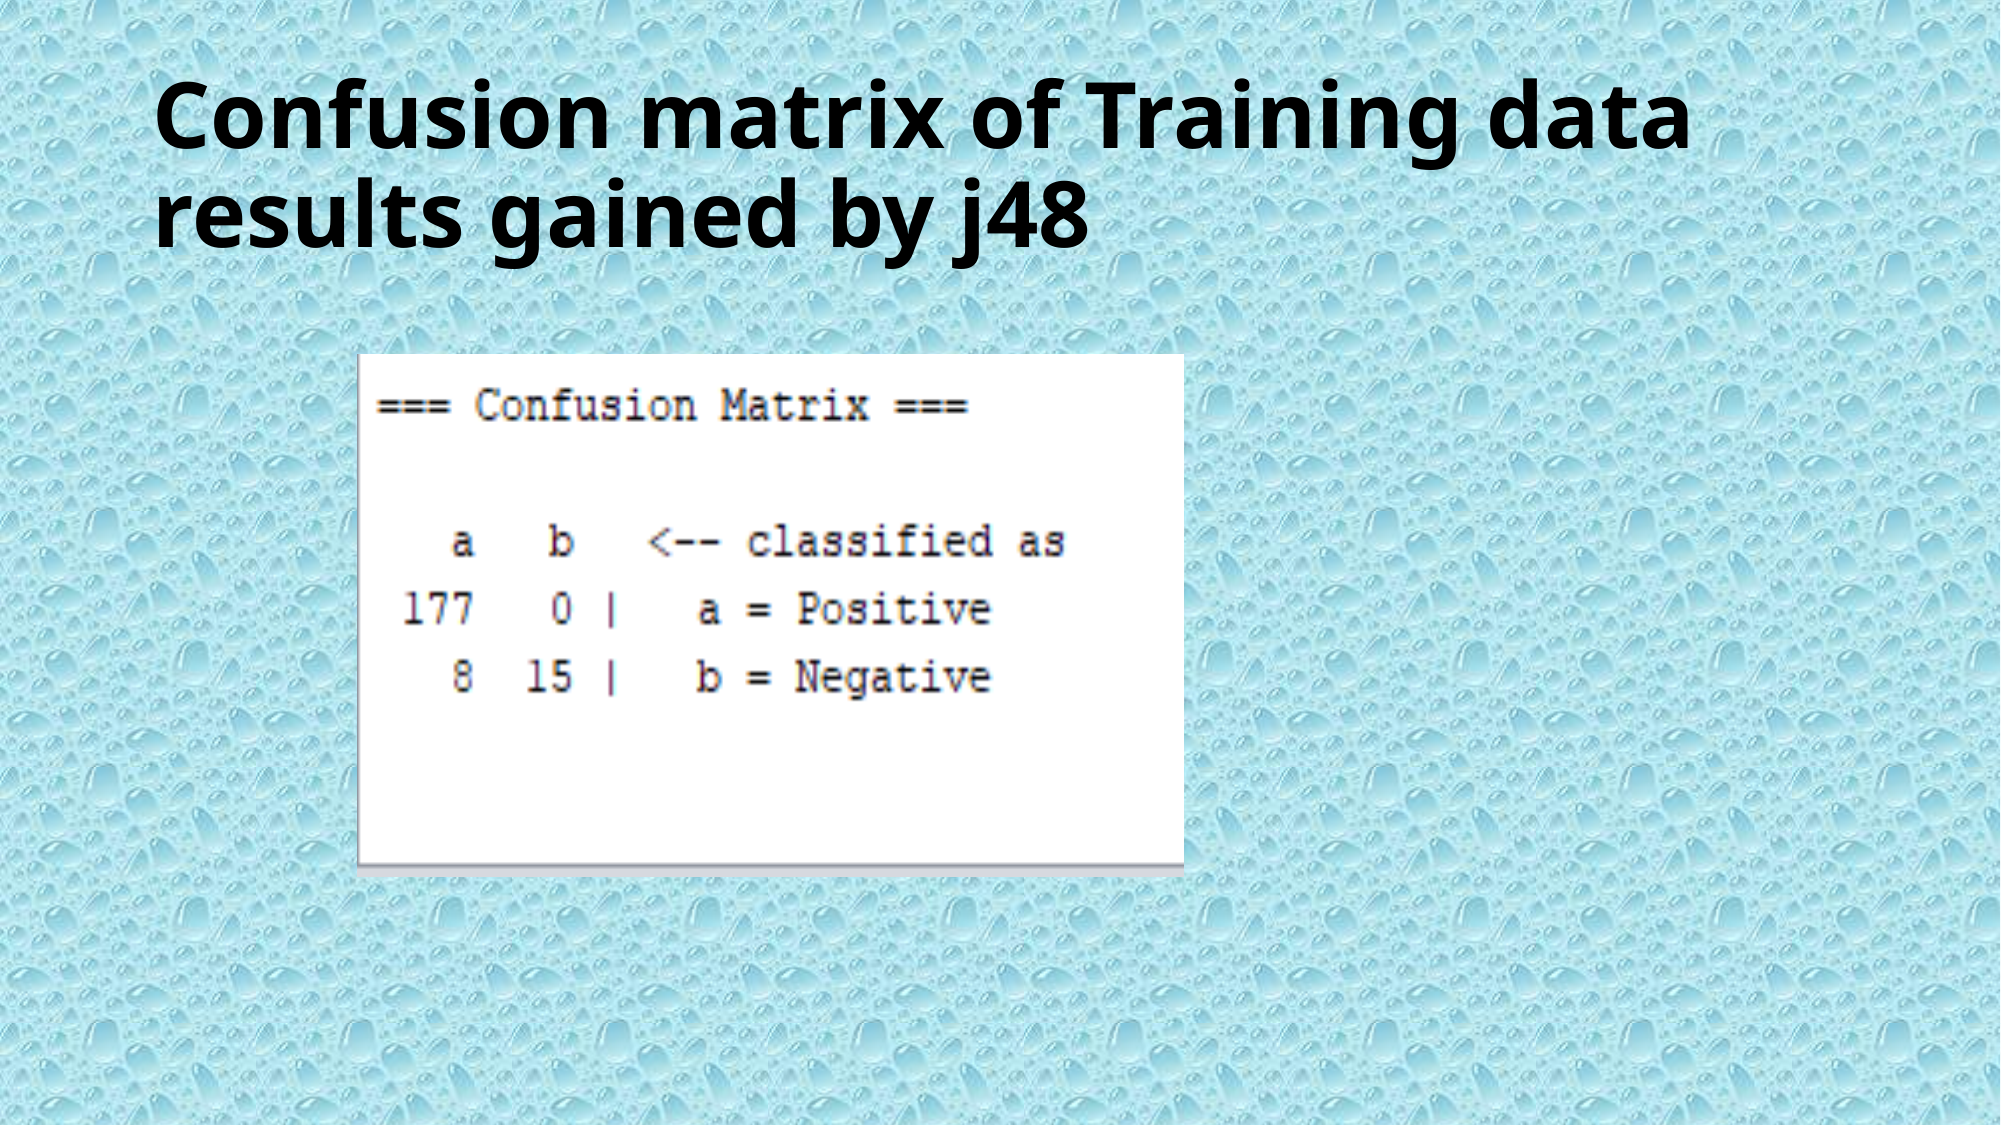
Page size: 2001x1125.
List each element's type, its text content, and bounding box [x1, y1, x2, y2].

picture [0, 0, 2001, 1125]
title Confusion matrix of Training data results gained by j48 [137, 59, 1863, 278]
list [356, 354, 1184, 877]
